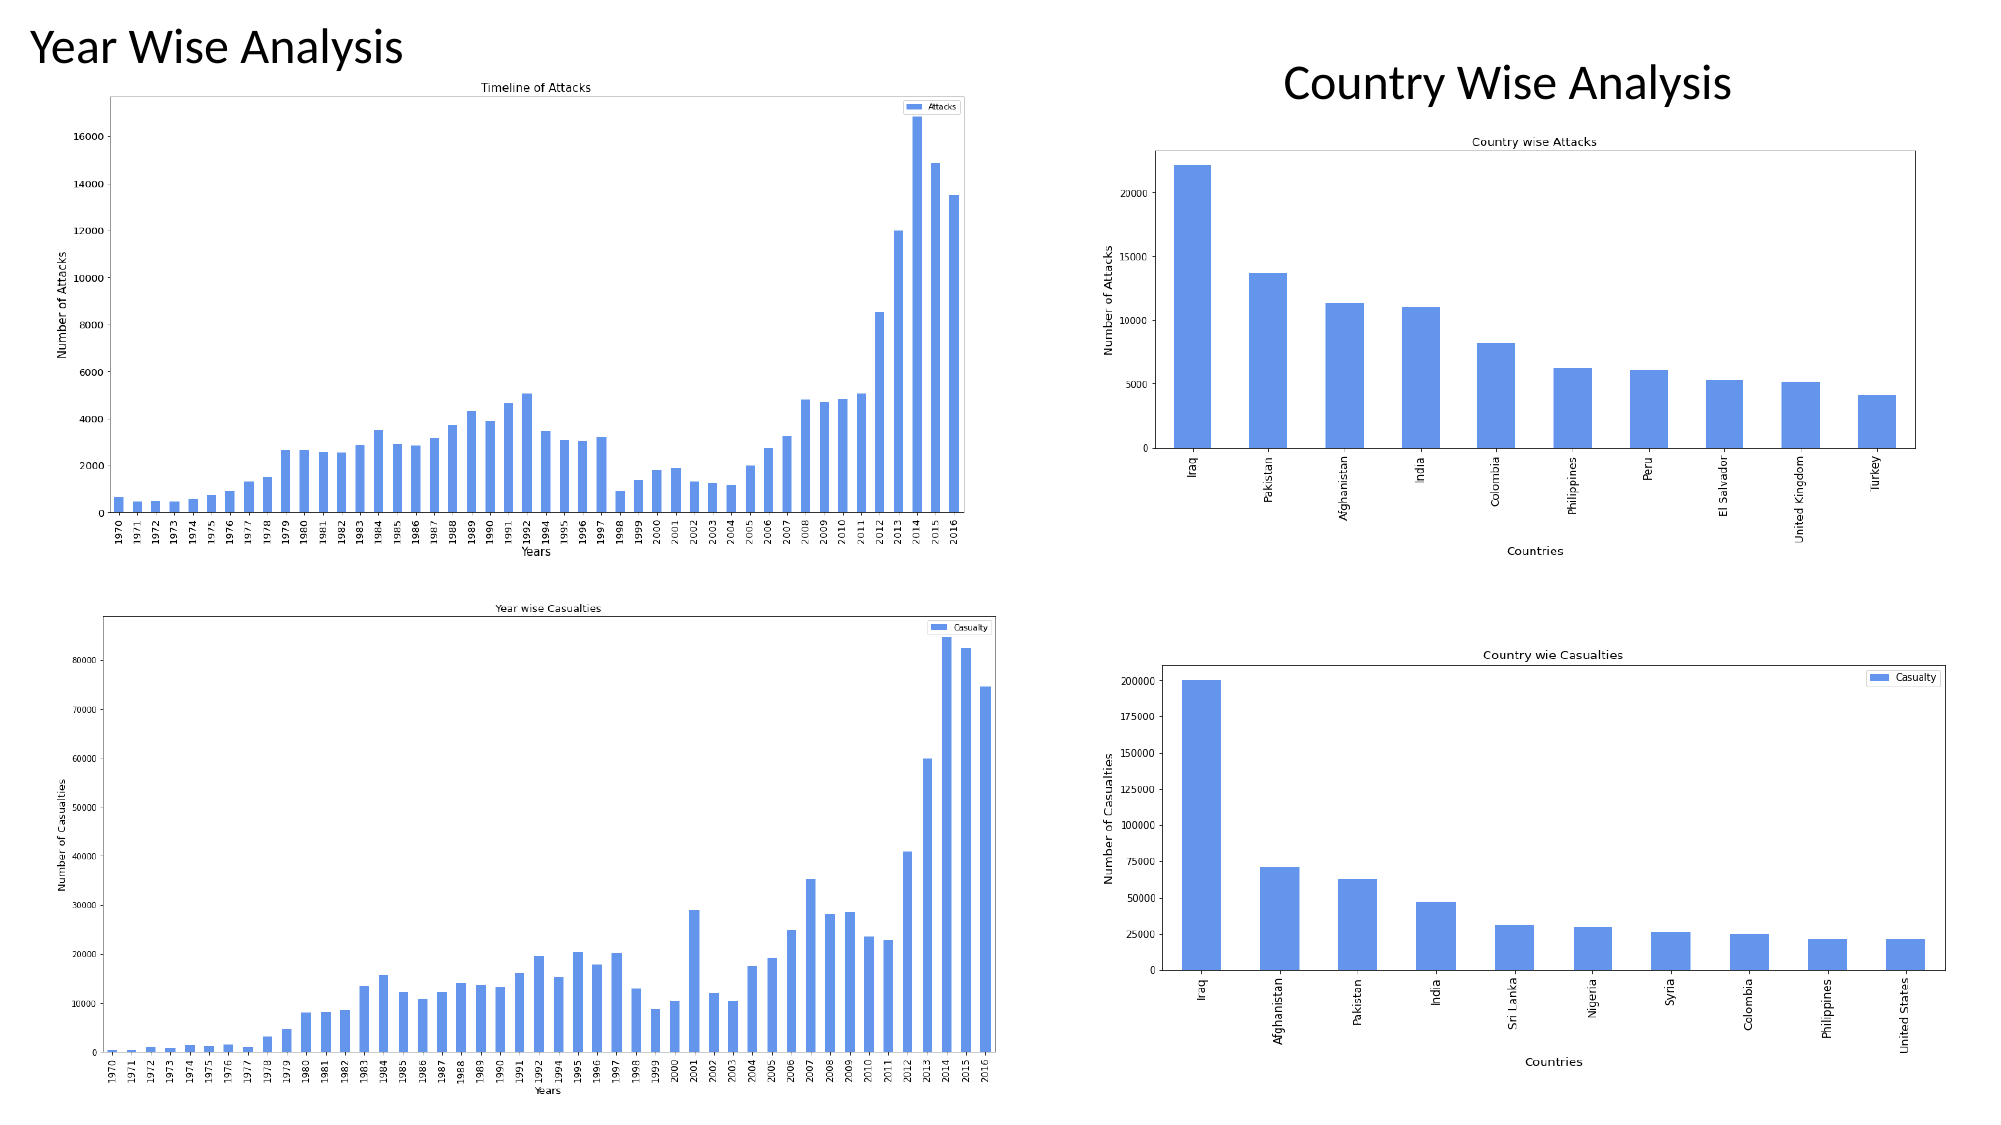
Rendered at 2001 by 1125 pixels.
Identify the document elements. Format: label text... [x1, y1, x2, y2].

text_box Year Wise Analysis [15, 6, 420, 82]
picture [1097, 130, 1920, 563]
picture [1097, 643, 1951, 1075]
picture [52, 598, 1000, 1101]
text_box Country Wise Analysis [1268, 42, 1748, 118]
picture [52, 77, 968, 563]
